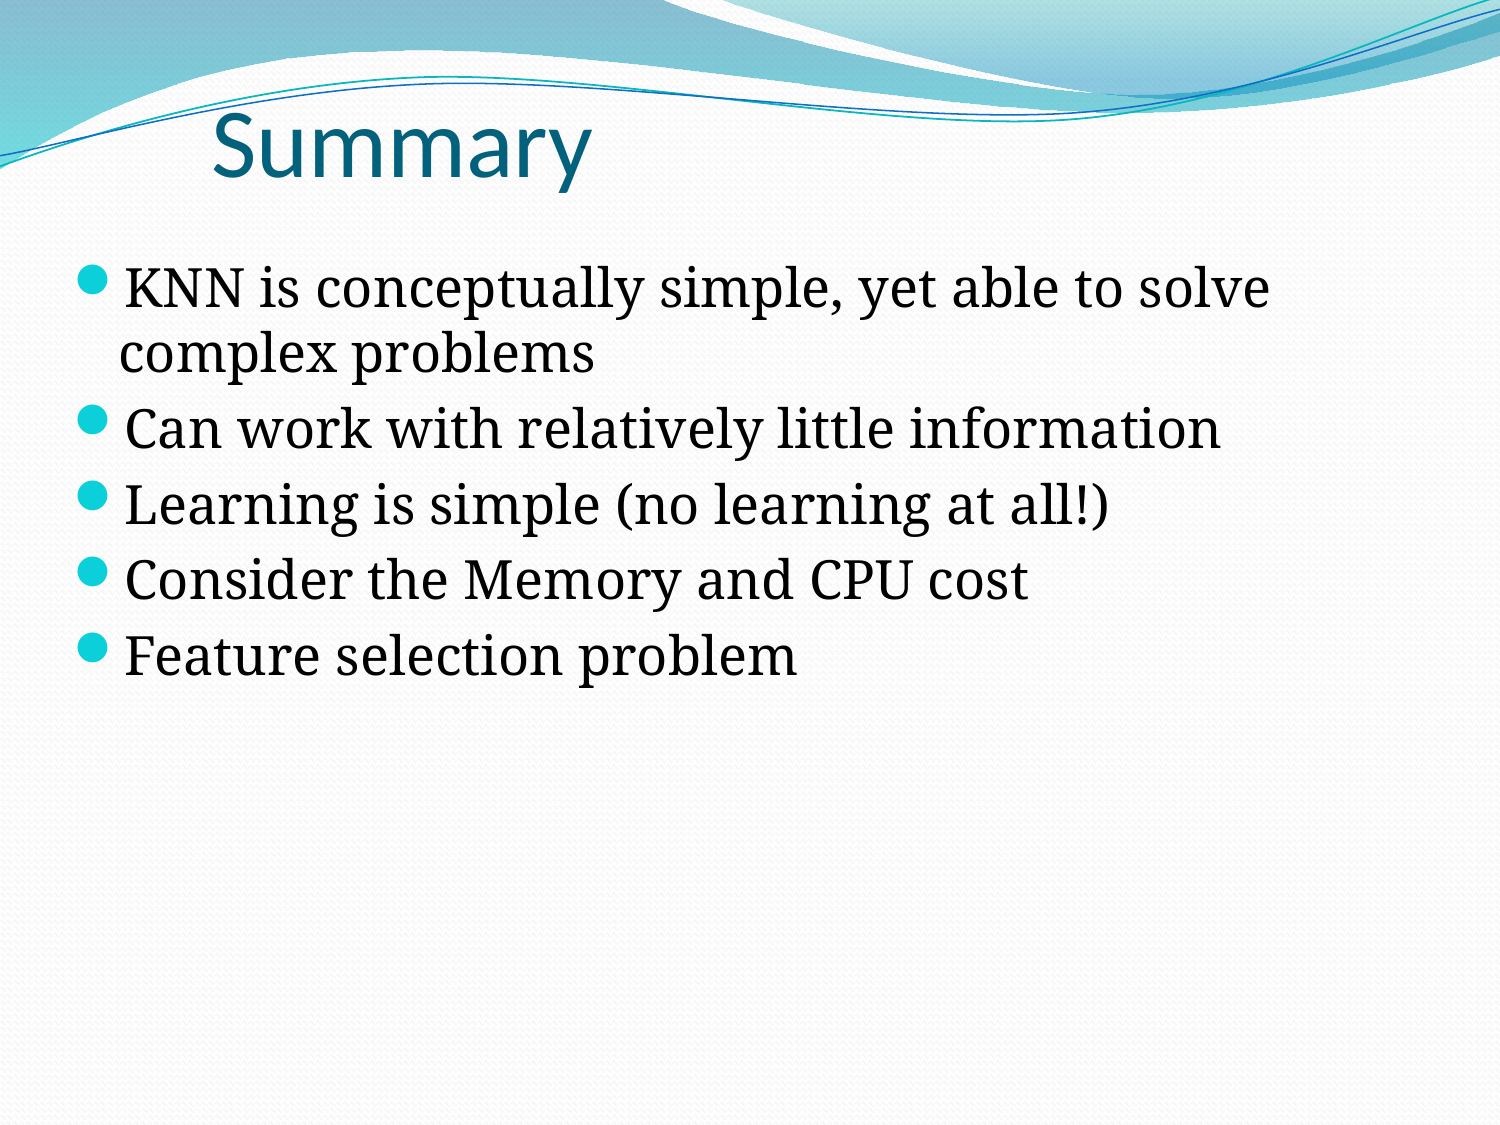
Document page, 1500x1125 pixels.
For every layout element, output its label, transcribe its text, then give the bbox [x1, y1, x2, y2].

title Summary [210, 70, 1414, 198]
list KNN is conceptually simple, yet able to solve complex problems Can work with relatively little information Learning is simple (no learning at all!) Consider the Memory and CPU cost Feature selection problem [58, 246, 1425, 1038]
